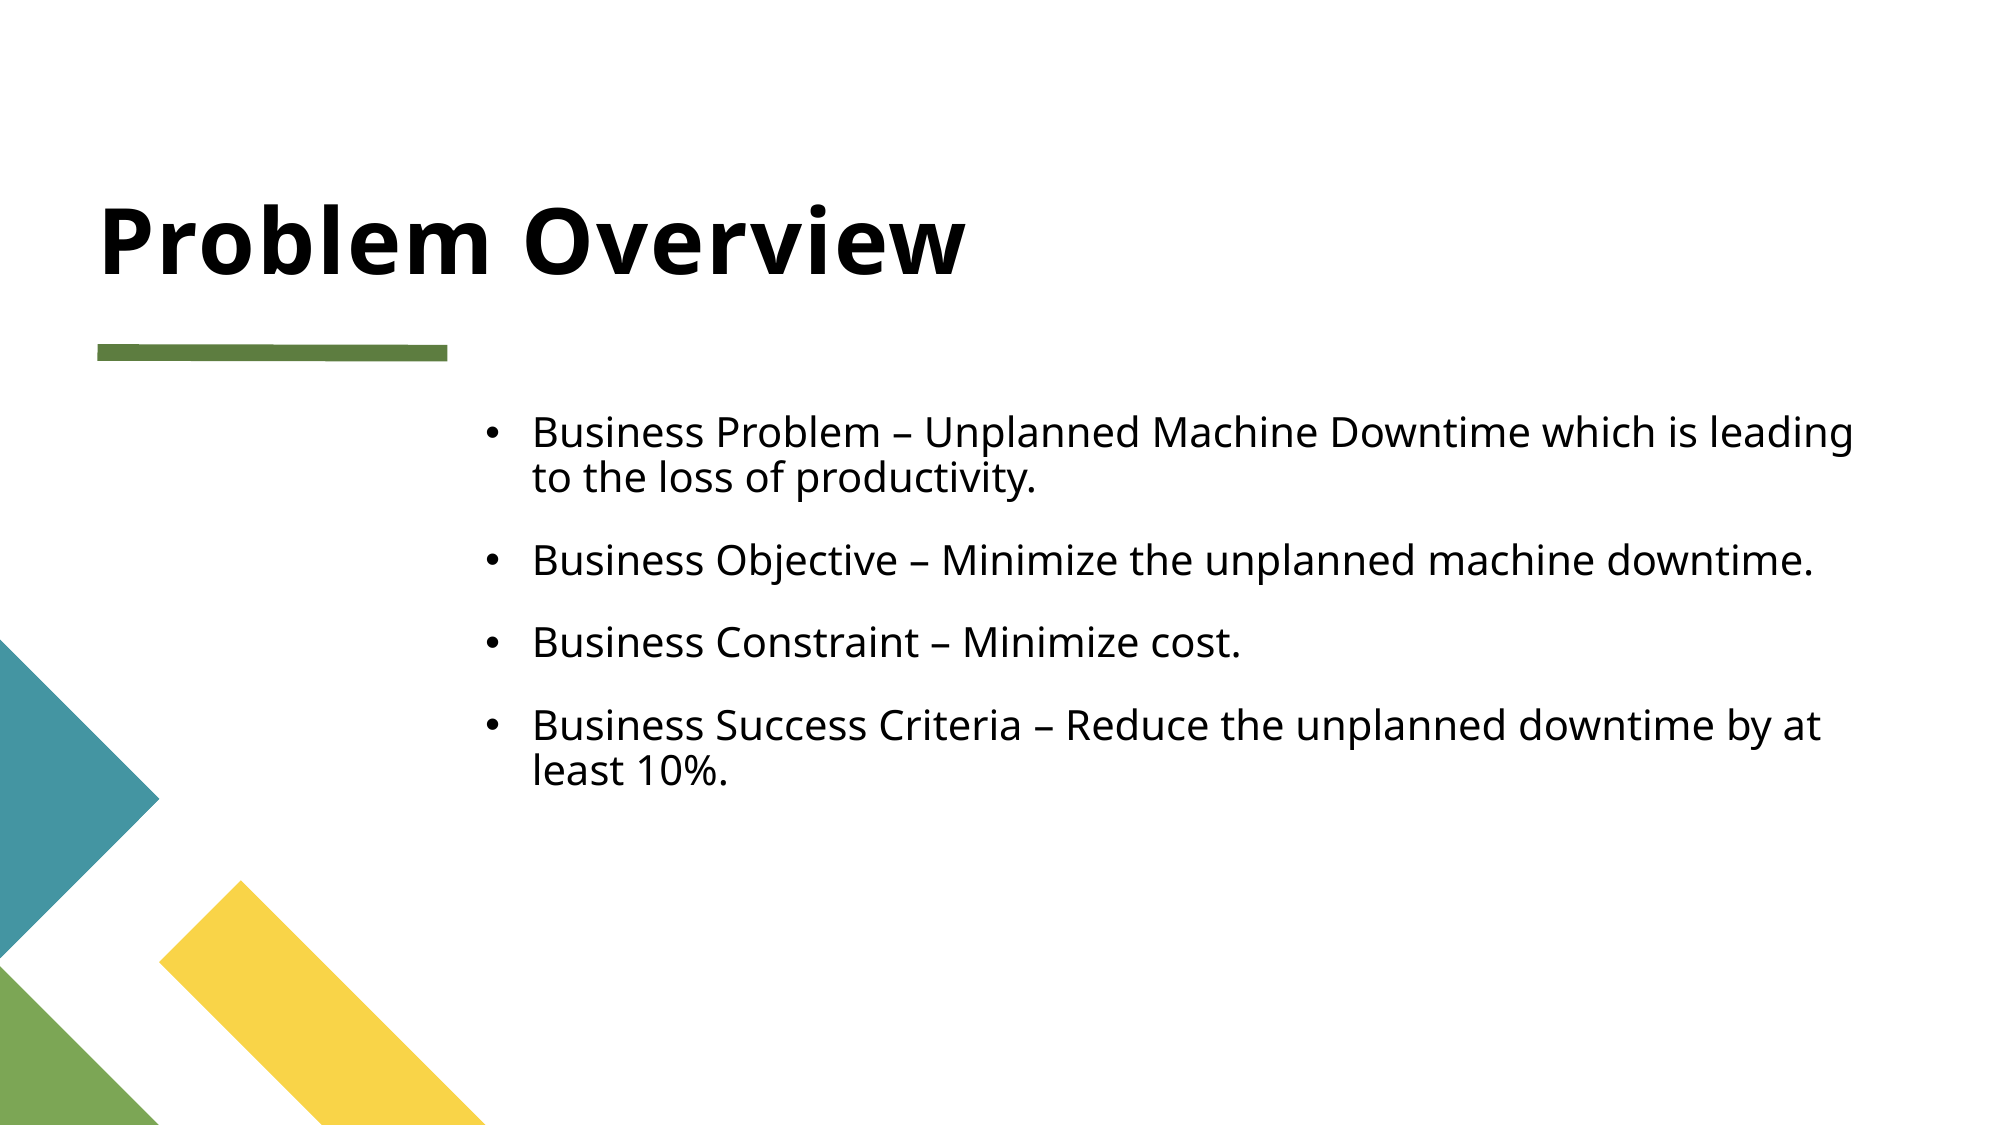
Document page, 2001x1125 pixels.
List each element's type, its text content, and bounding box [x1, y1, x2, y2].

list Business Problem – Unplanned Machine Downtime which is leading to the loss of productivity. Business Objective – Minimize the unplanned machine downtime. Business Constraint – Minimize cost. Business Success Criteria – Reduce the unplanned downtime by at least 10%. [485, 374, 1882, 982]
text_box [0, 639, 486, 1125]
title Problem Overview [97, 16, 1882, 293]
